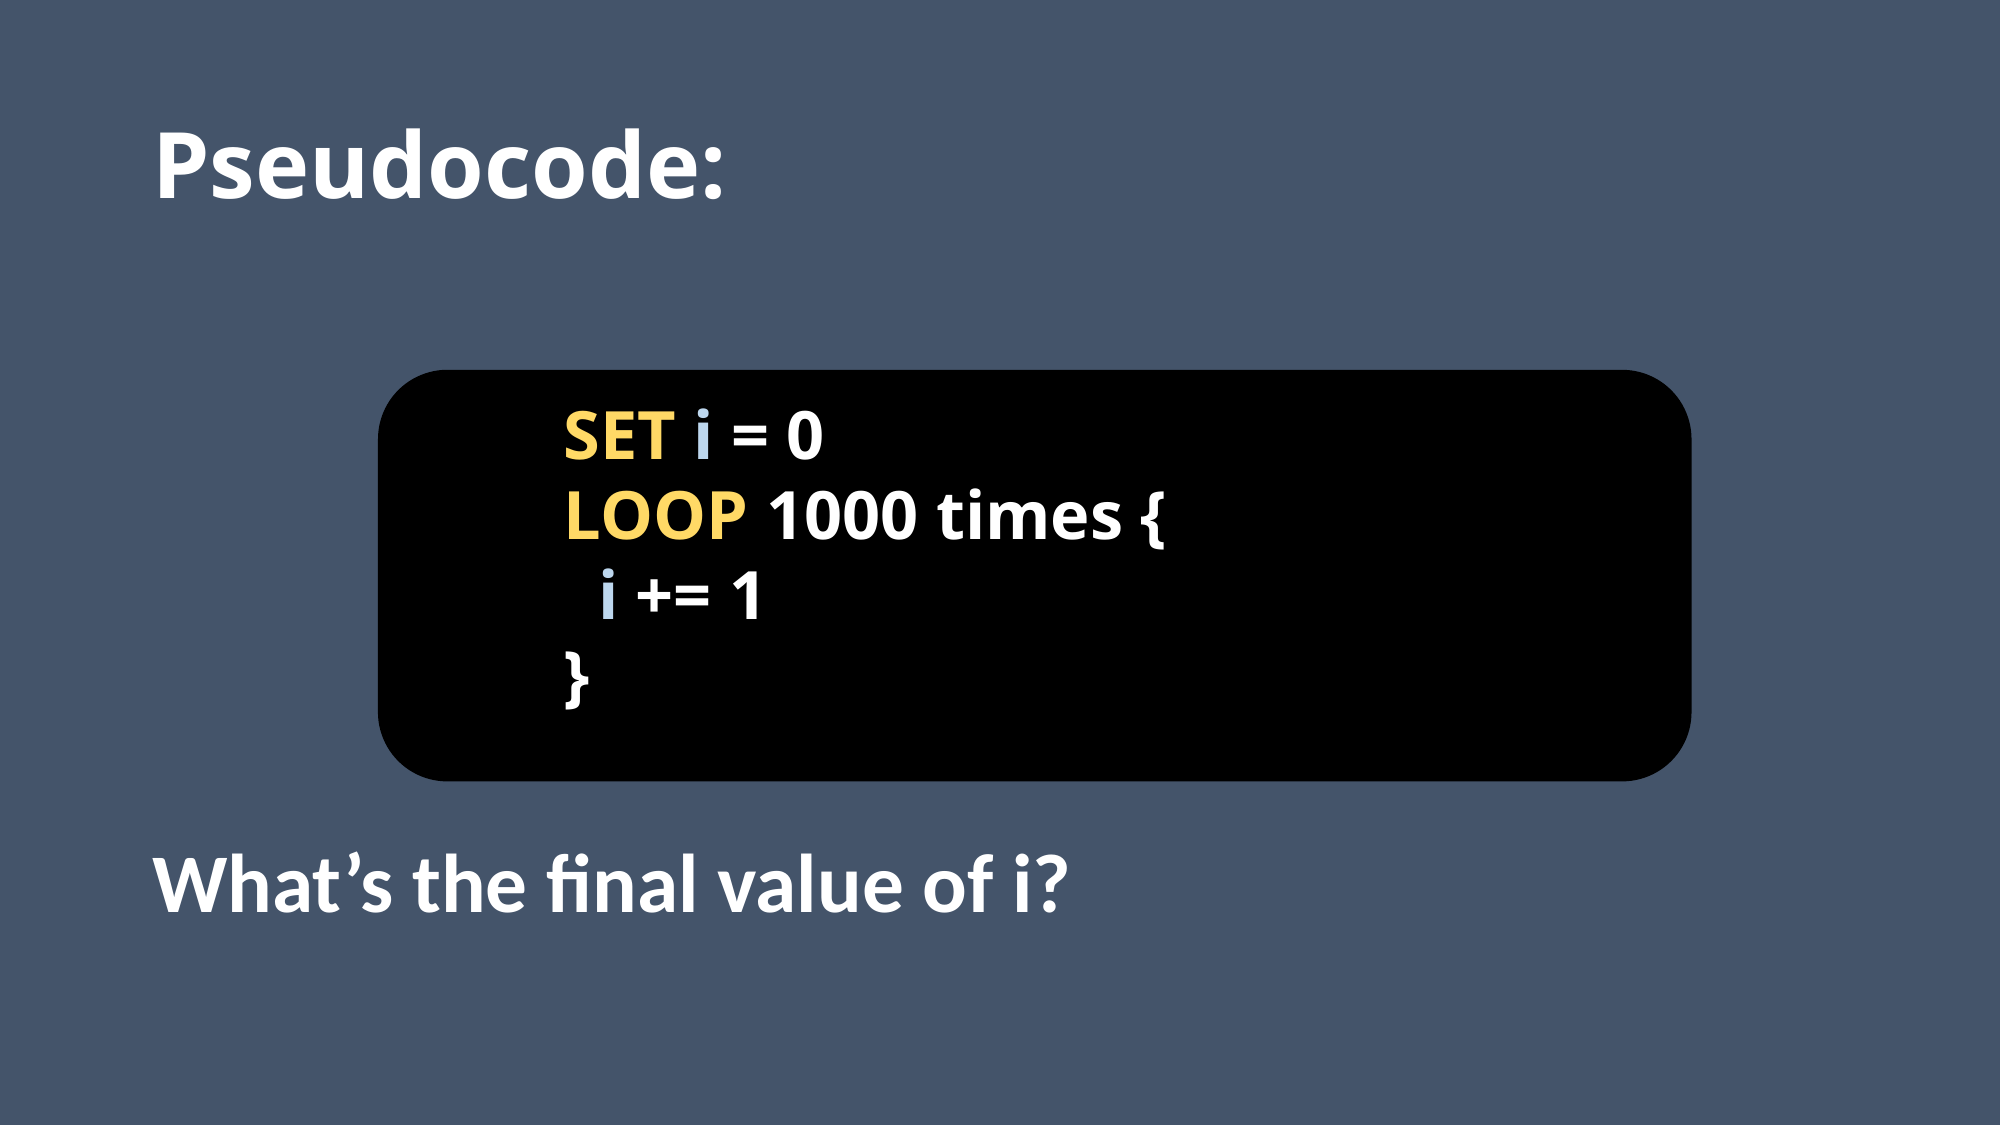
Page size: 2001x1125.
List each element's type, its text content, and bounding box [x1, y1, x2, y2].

text_box SET i = 0 LOOP 1000 times { i += 1 } [377, 369, 1692, 782]
list What’s the final value of i? [137, 299, 1863, 1014]
title Pseudocode: [137, 59, 1863, 278]
